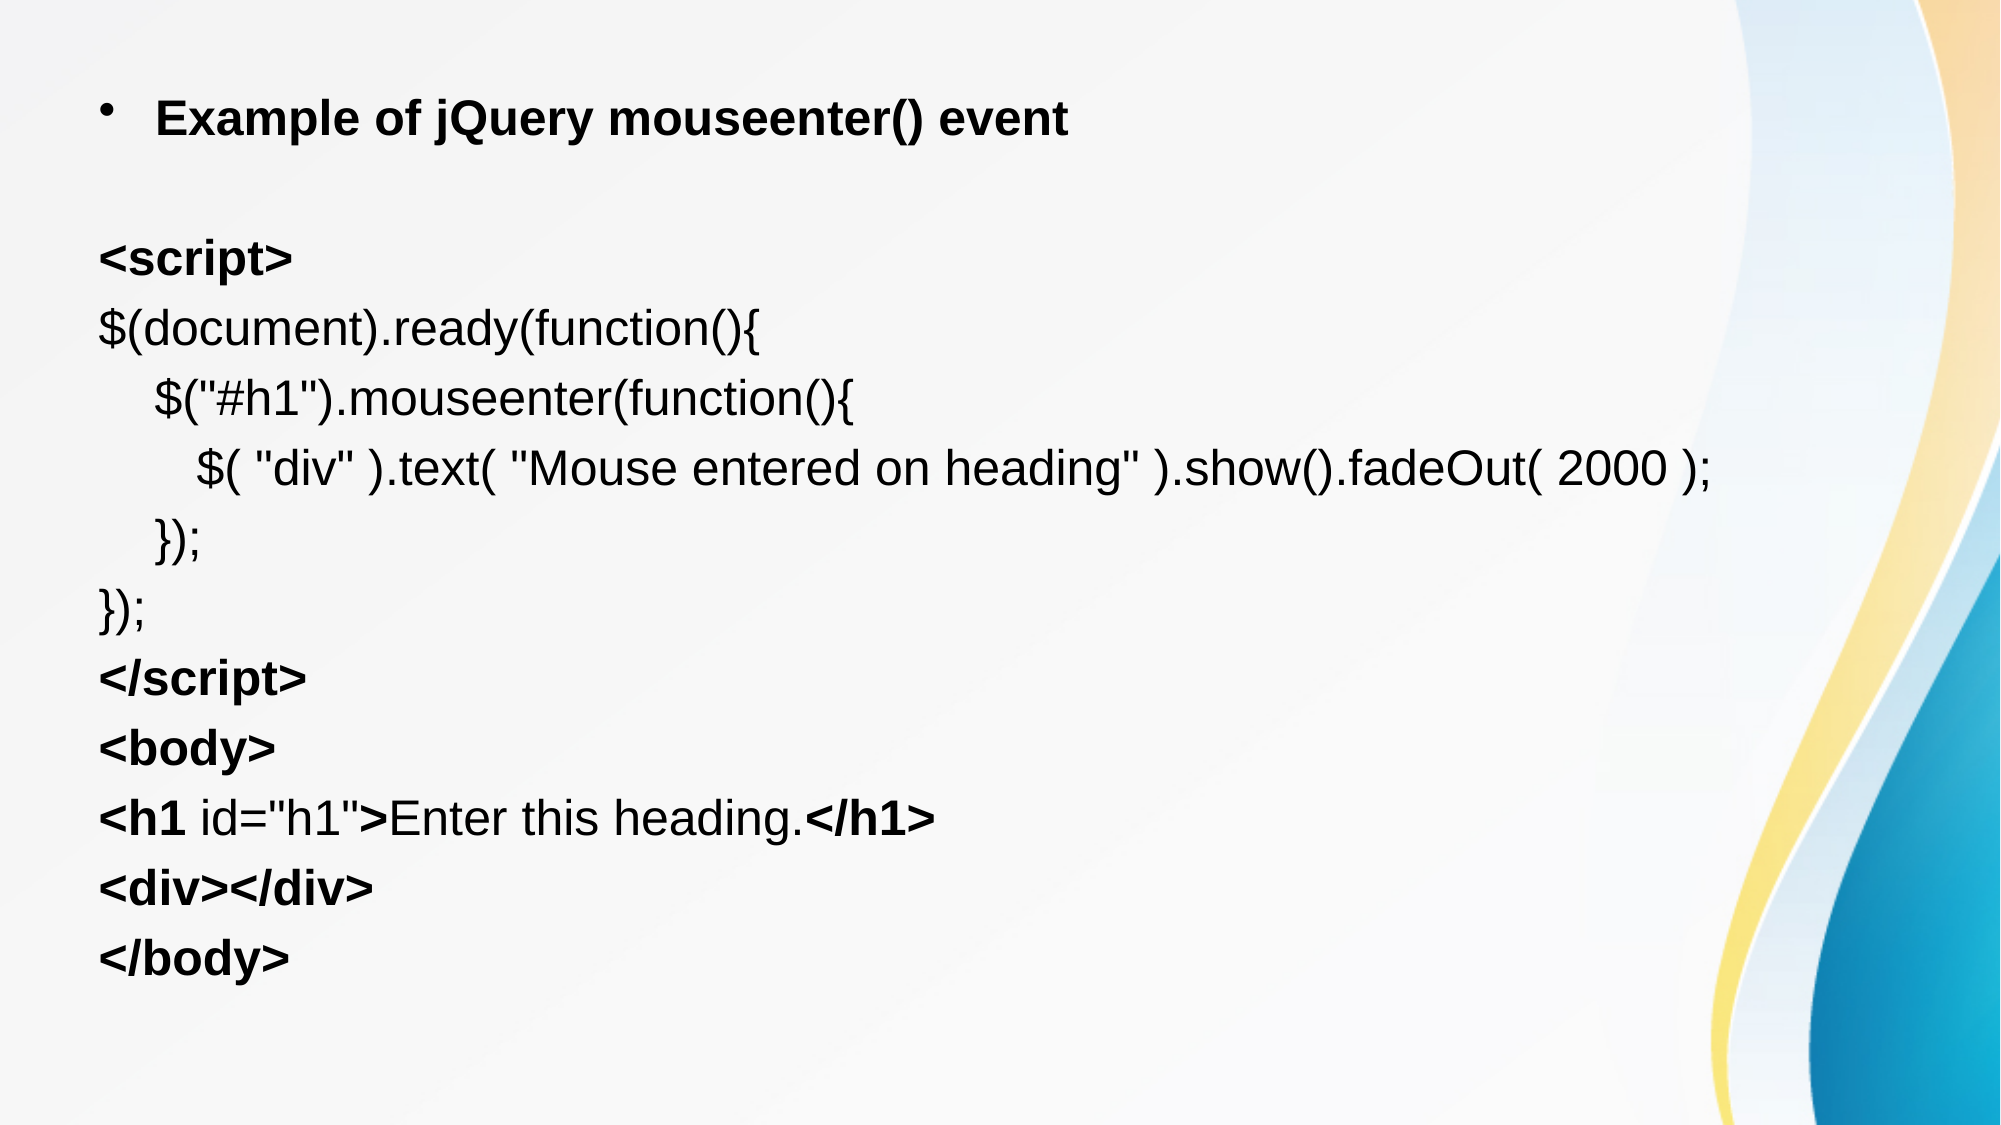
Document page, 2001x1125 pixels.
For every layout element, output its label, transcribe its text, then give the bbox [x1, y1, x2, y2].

picture [0, 0, 2001, 1125]
list Example of jQuery mouseenter() event <script> $(document).ready(function(){ $("#h1").mouseenter(function(){ $( "div" ).text( "Mouse entered on heading" ).show().fadeOut( 2000 ); }); }); </script> <body> <h1 id="h1">Enter this heading.</h1> <div></div> </body> [83, 78, 1885, 1103]
